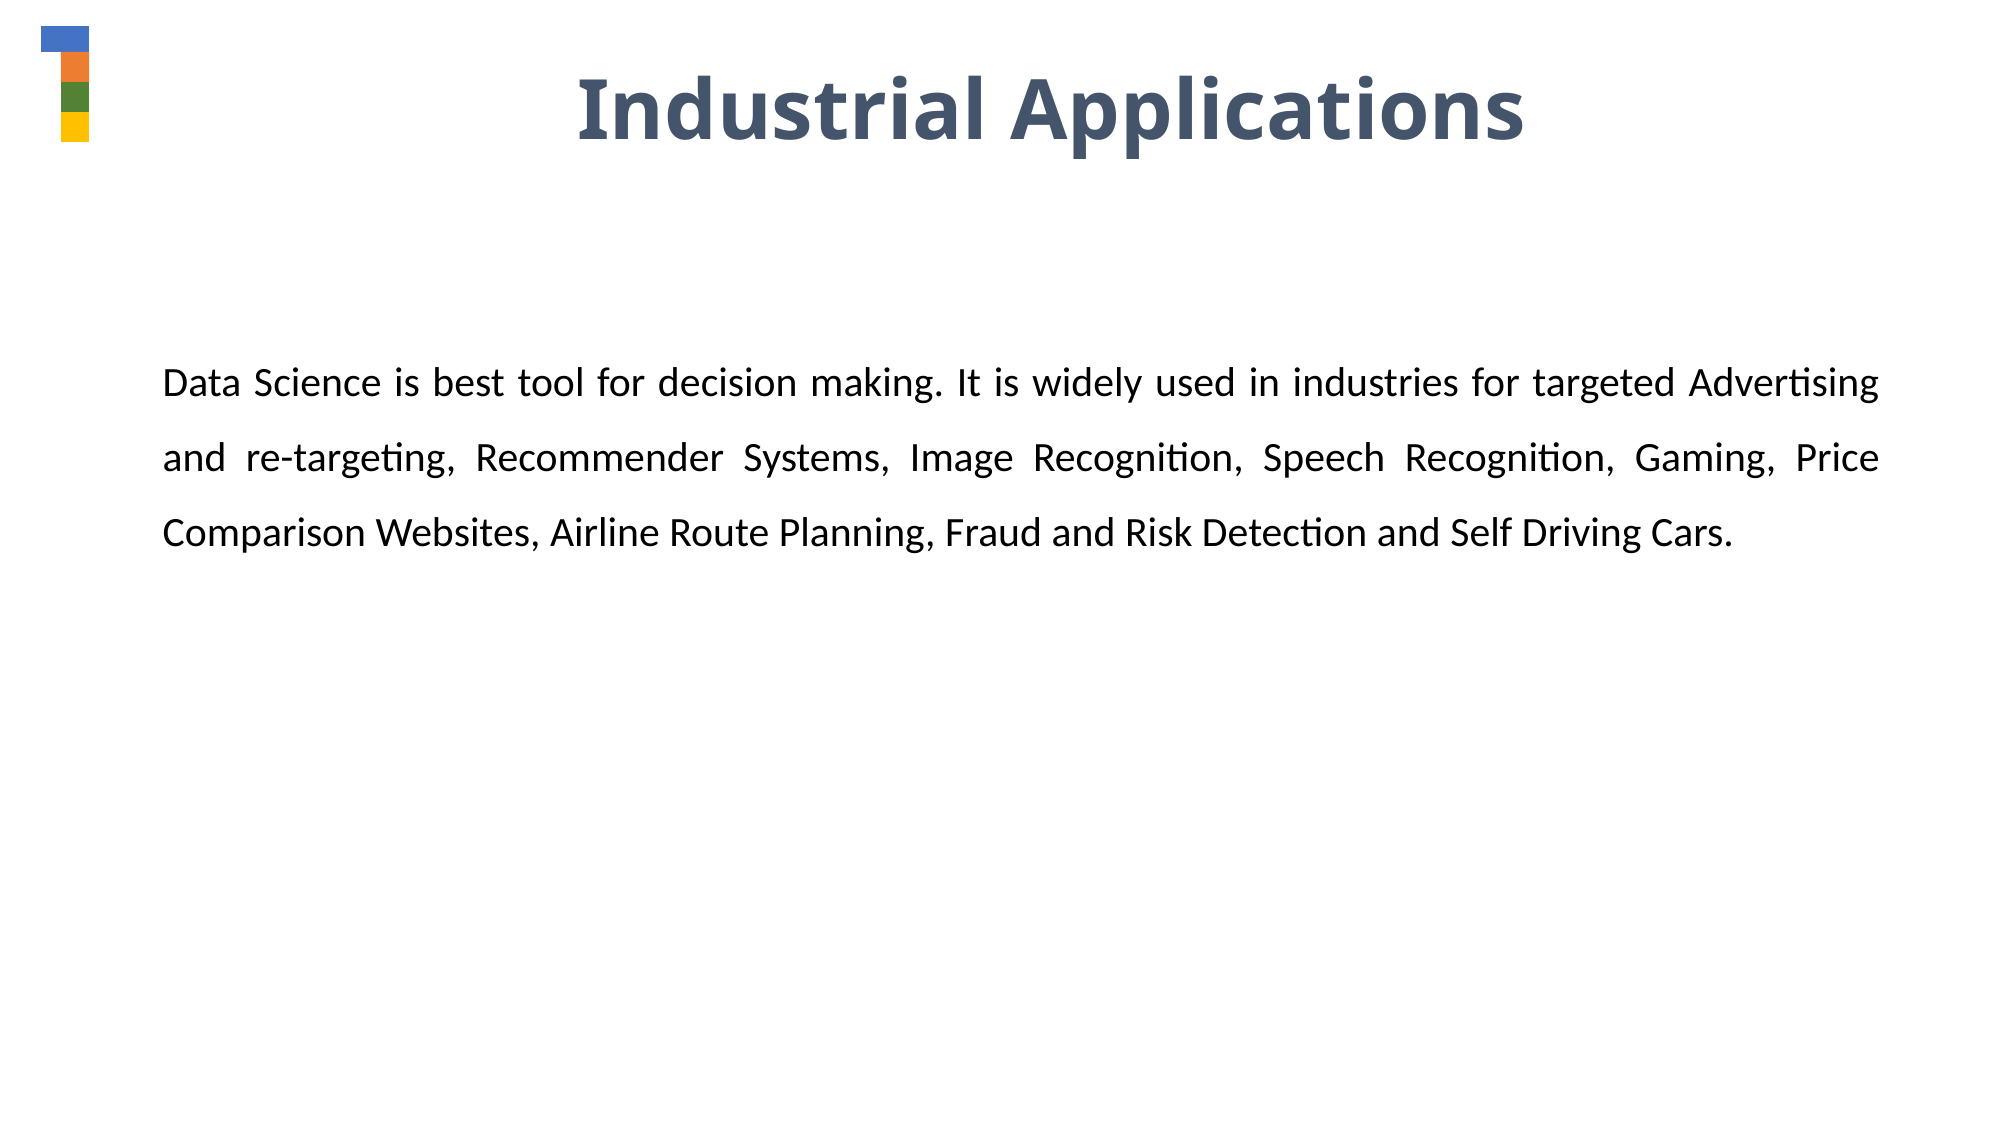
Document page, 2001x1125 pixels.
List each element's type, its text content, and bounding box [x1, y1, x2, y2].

text_box Data Science is best tool for decision making. It is widely used in industries for targeted Advertising and re-targeting, Recommender Systems, Image Recognition, Speech Recognition, Gaming, Price Comparison Websites, Airline Route Planning, Fraud and Risk Detection and Self Driving Cars. [147, 322, 1896, 563]
text_box Industrial Applications [562, 48, 1542, 164]
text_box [41, 26, 90, 142]
